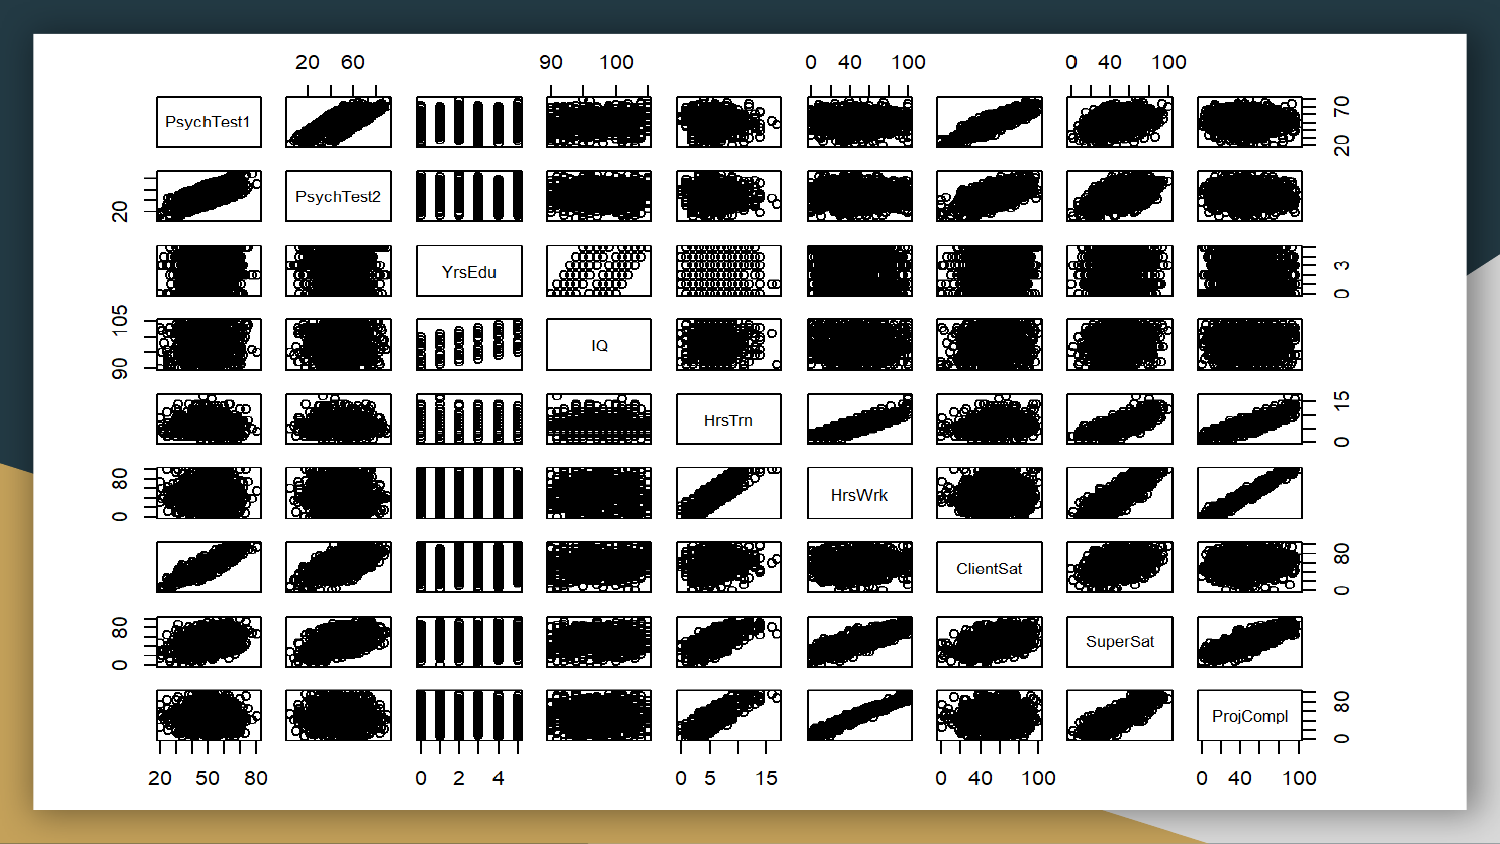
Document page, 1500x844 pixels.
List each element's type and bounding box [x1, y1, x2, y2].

picture [108, 41, 1366, 793]
